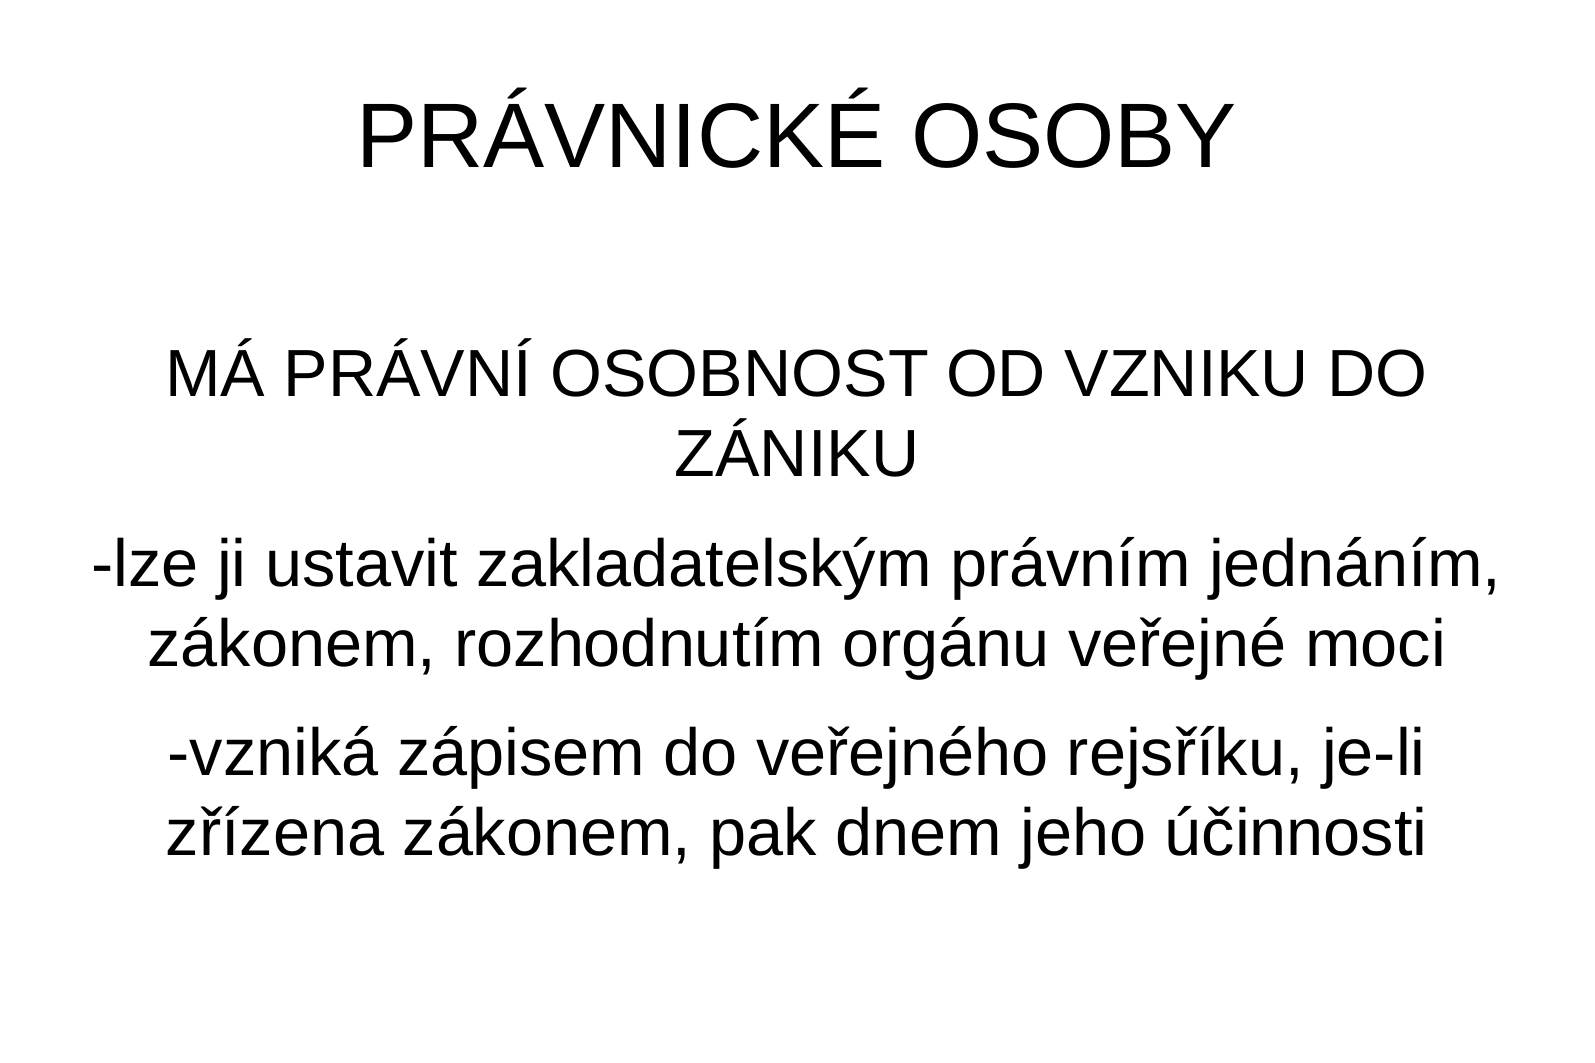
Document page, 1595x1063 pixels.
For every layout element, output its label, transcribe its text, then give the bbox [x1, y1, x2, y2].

title PRÁVNICKÉ OSOBY [79, 49, 1515, 213]
subtitle MÁ PRÁVNÍ OSOBNOST OD VZNIKU DO ZÁNIKU -lze ji ustavit zakladatelským právním jednáním, zákonem, rozhodnutím orgánu veřejné moci -vzniká zápisem do veřejného rejsříku, je-li zřízena zákonem, pak dnem jeho účinnosti [79, 256, 1515, 943]
